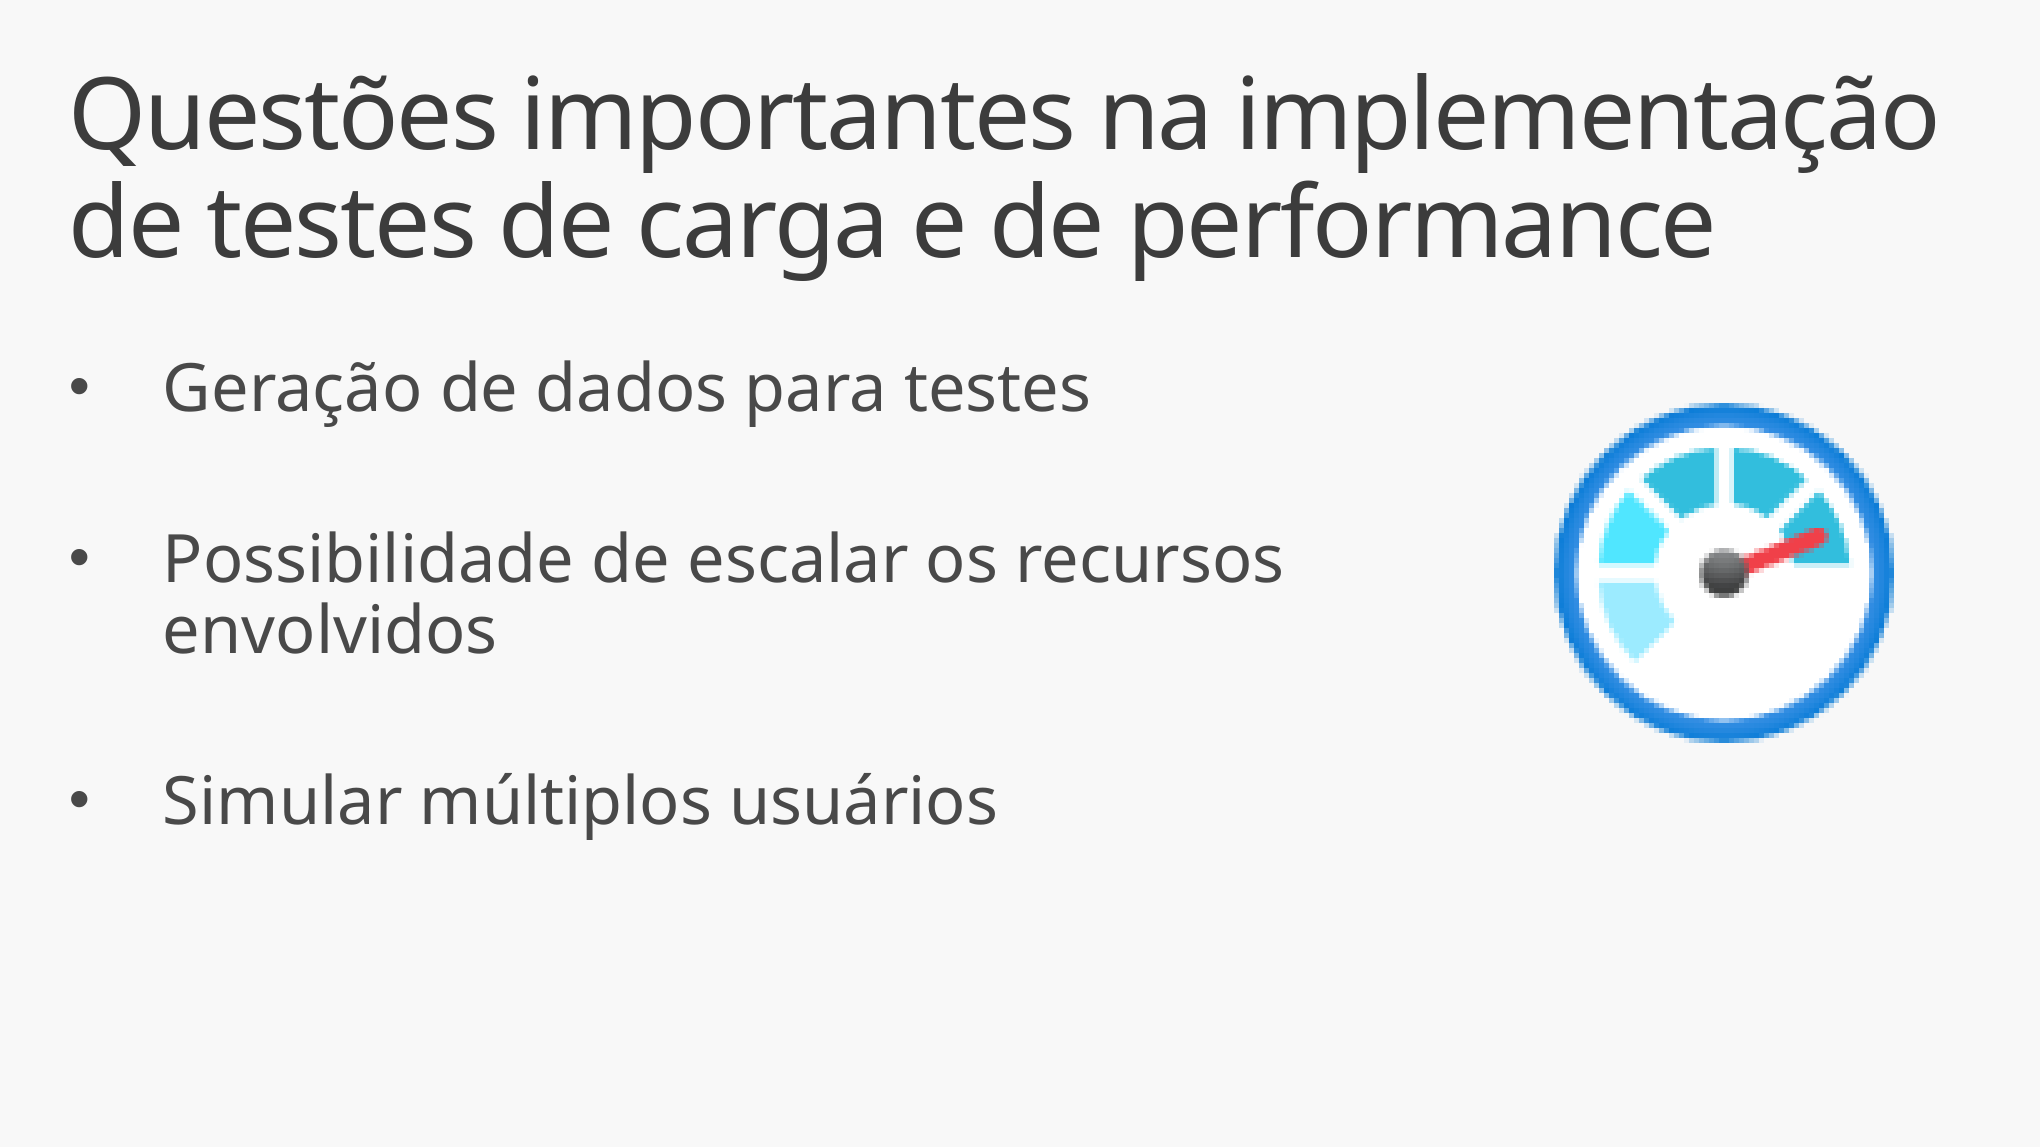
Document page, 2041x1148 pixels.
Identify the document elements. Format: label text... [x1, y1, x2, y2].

picture [1544, 394, 1904, 753]
title Questões importantes na implementação de testes de carga e de performance [45, 48, 1996, 199]
list Geração de dados para testes Possibilidade de escalar os recursos envolvidos Simular múltiplos usuários [45, 338, 1408, 871]
